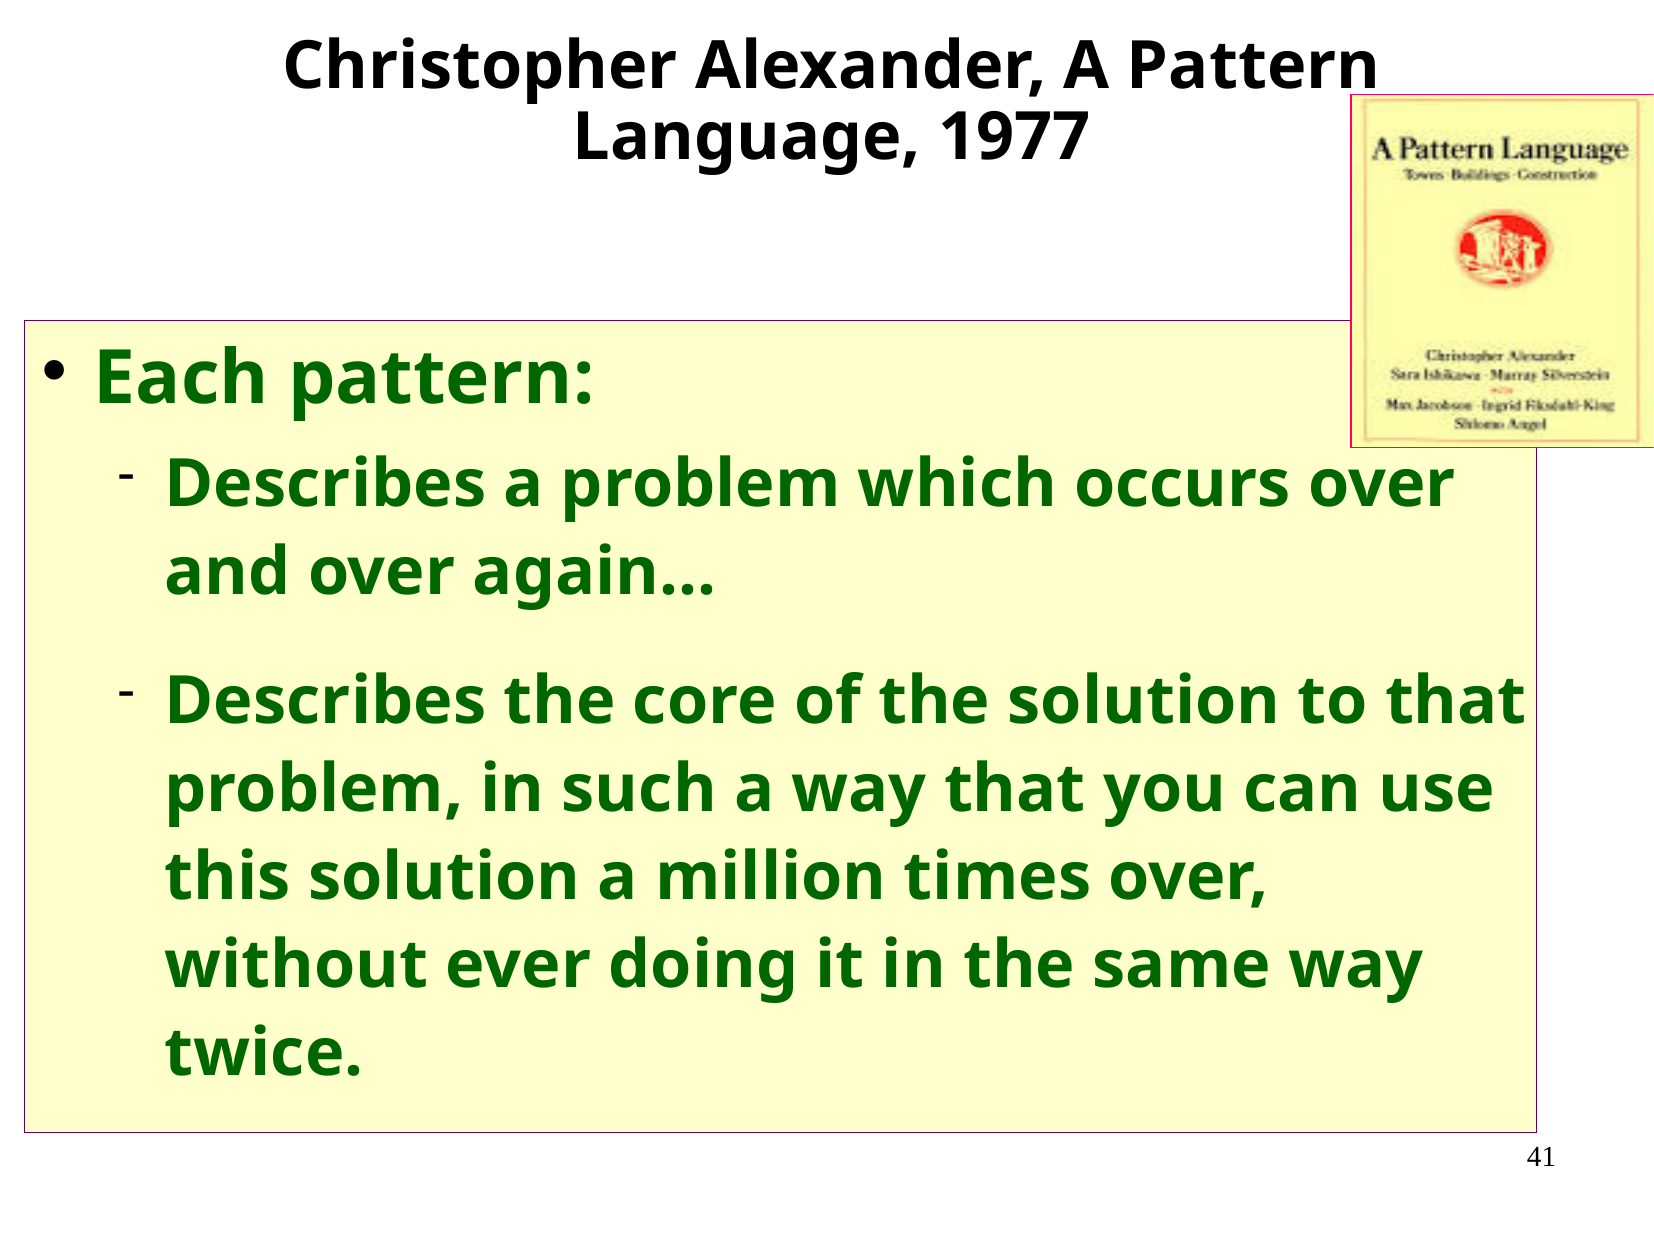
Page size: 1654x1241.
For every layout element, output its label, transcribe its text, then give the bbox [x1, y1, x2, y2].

title Christopher Alexander, A Pattern Language, 1977 [126, 0, 1537, 206]
list Each pattern: Describes a problem which occurs over and over again… Describes the core of the solution to that problem, in such a way that you can use this solution a million times over, without ever doing it in the same way twice. [24, 320, 1537, 1133]
picture [1351, 94, 1654, 448]
